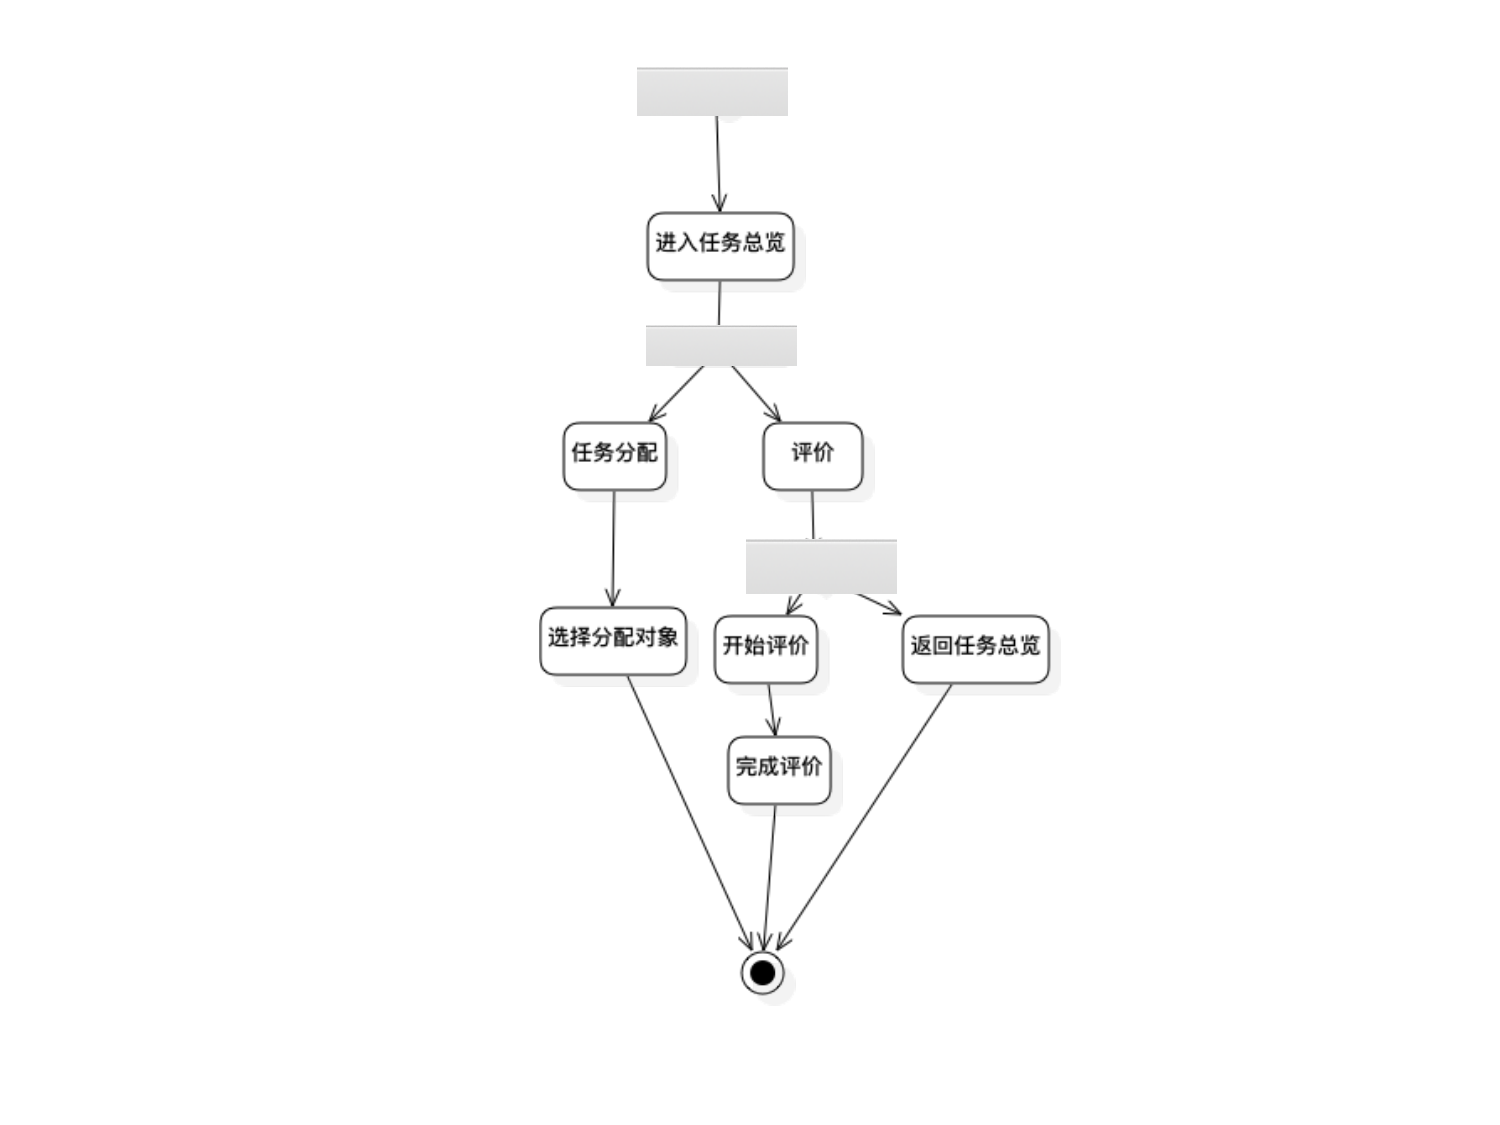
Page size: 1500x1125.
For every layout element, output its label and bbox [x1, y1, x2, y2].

picture [538, 67, 1062, 1006]
